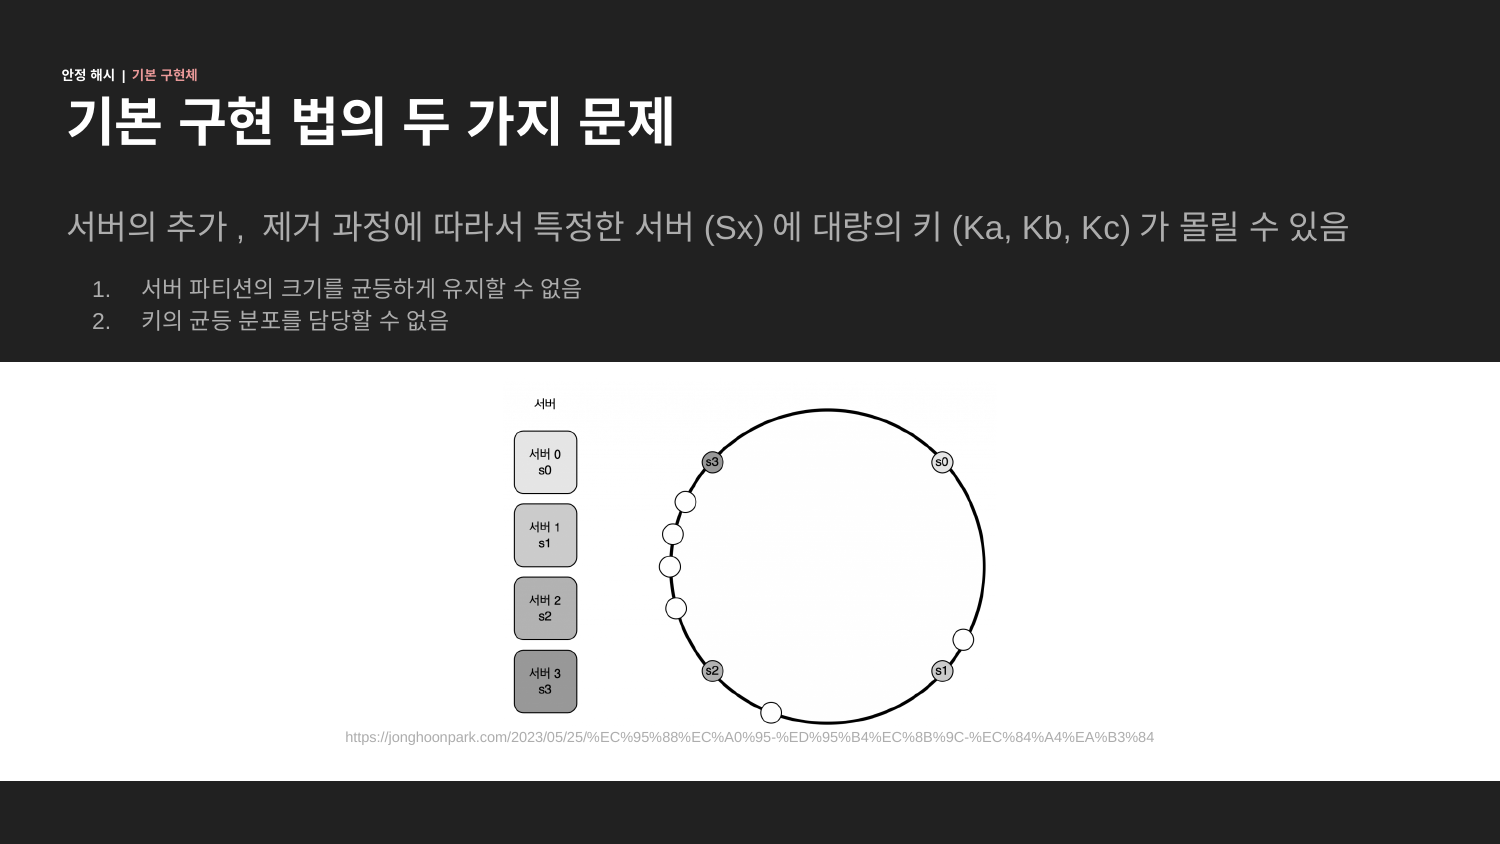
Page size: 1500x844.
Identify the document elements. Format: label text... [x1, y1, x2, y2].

list 서버의 추가, 제거 과정에 따라서 특정한 서버(Sx)에 대량의 키(Ka, Kb, Kc)가 몰릴 수 있음 서버 파티션의 크기를 균등하게 유지할 수 없음 키의 균등 분포를 담당할 수 없음 [51, 185, 1449, 362]
text_box [0, 362, 1500, 781]
picture [503, 378, 997, 736]
text_box https://jonghoonpark.com/2023/05/25/%EC%95%88%EC%A0%95-%ED%95%B4%EC%8B%9C-%EC%84%A4%EA%B3%84 [271, 719, 1229, 755]
title 기본 구현 법의 두 가지 문제 [51, 72, 1449, 167]
text_box 안정 해시 | 기본 구현체 [46, 51, 1445, 98]
